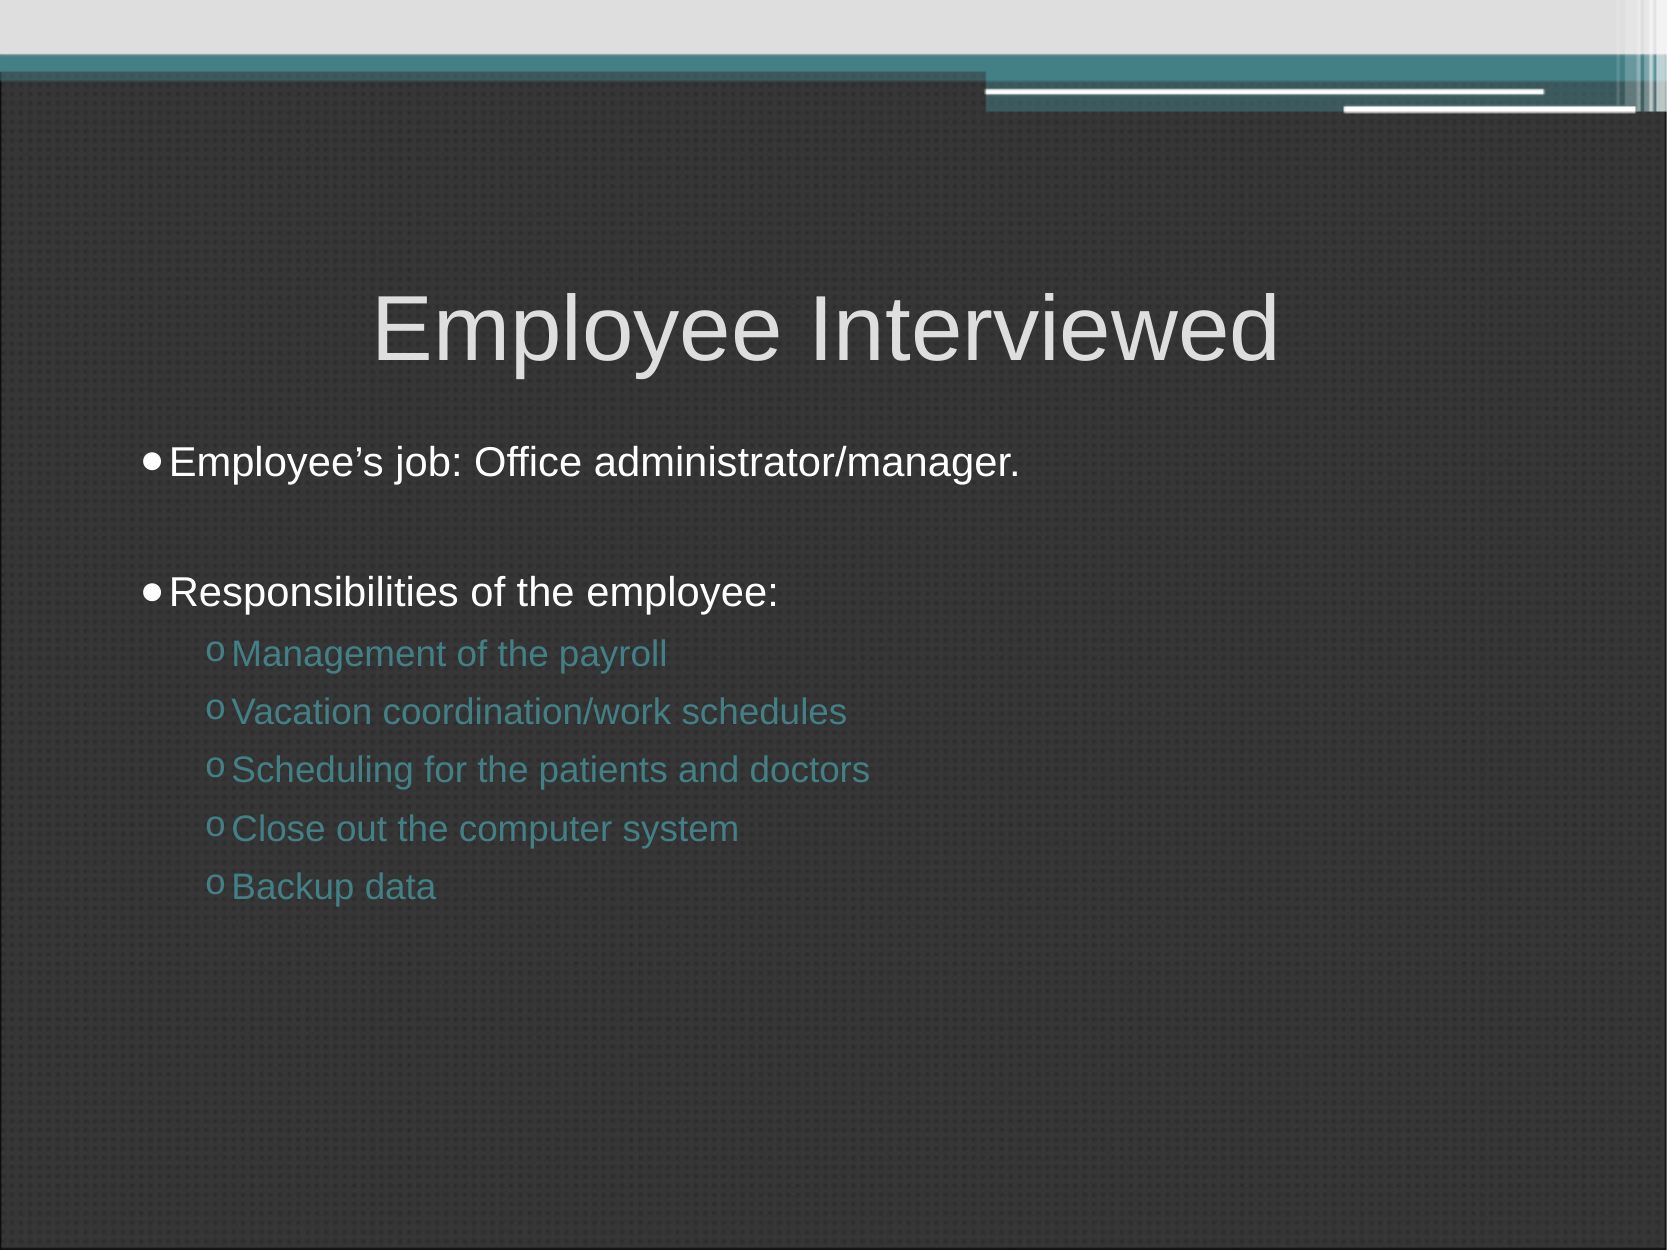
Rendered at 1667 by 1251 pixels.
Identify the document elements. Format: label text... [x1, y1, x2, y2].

picture [0, 0, 1667, 1250]
text_box Employee’s job: Office administrator/manager. Responsibilities of the employee: Management of the payroll Vacation coordination/work schedules Scheduling for the patients and doctors Close out the computer system Backup data [100, 418, 1579, 1203]
title Employee Interviewed [100, 216, 1579, 407]
